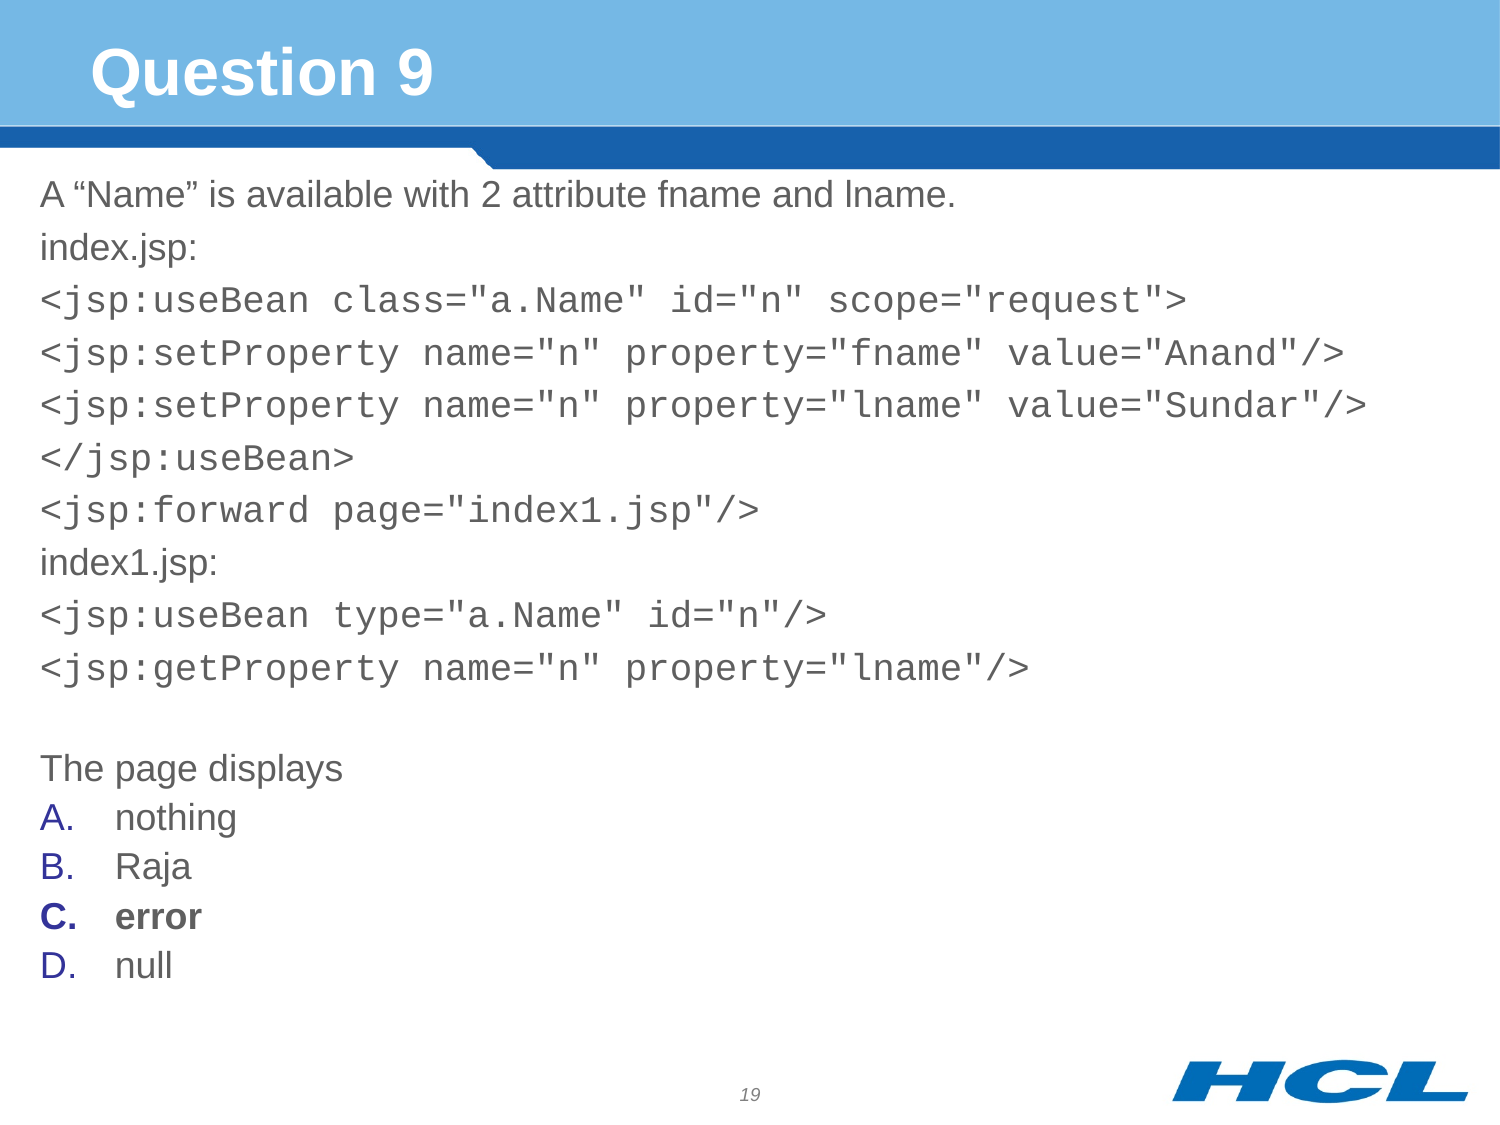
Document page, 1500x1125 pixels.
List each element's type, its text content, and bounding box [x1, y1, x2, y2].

list A “Name” is available with 2 attribute fname and lname. index.jsp: <jsp:useBean class="a.Name" id="n" scope="request"> <jsp:setProperty name="n" property="fname" value="Anand"/> <jsp:setProperty name="n" property="lname" value="Sundar"/> </jsp:useBean> <jsp:forward page="index1.jsp"/> index1.jsp: <jsp:useBean type="a.Name" id="n"/> <jsp:getProperty name="n" property="lname"/> The page displays nothing Raja error null [24, 162, 1463, 1038]
slide_number 19 [574, 1074, 926, 1115]
picture [0, 0, 1500, 188]
title Question 9 [74, 0, 1426, 138]
picture [1140, 1050, 1500, 1109]
